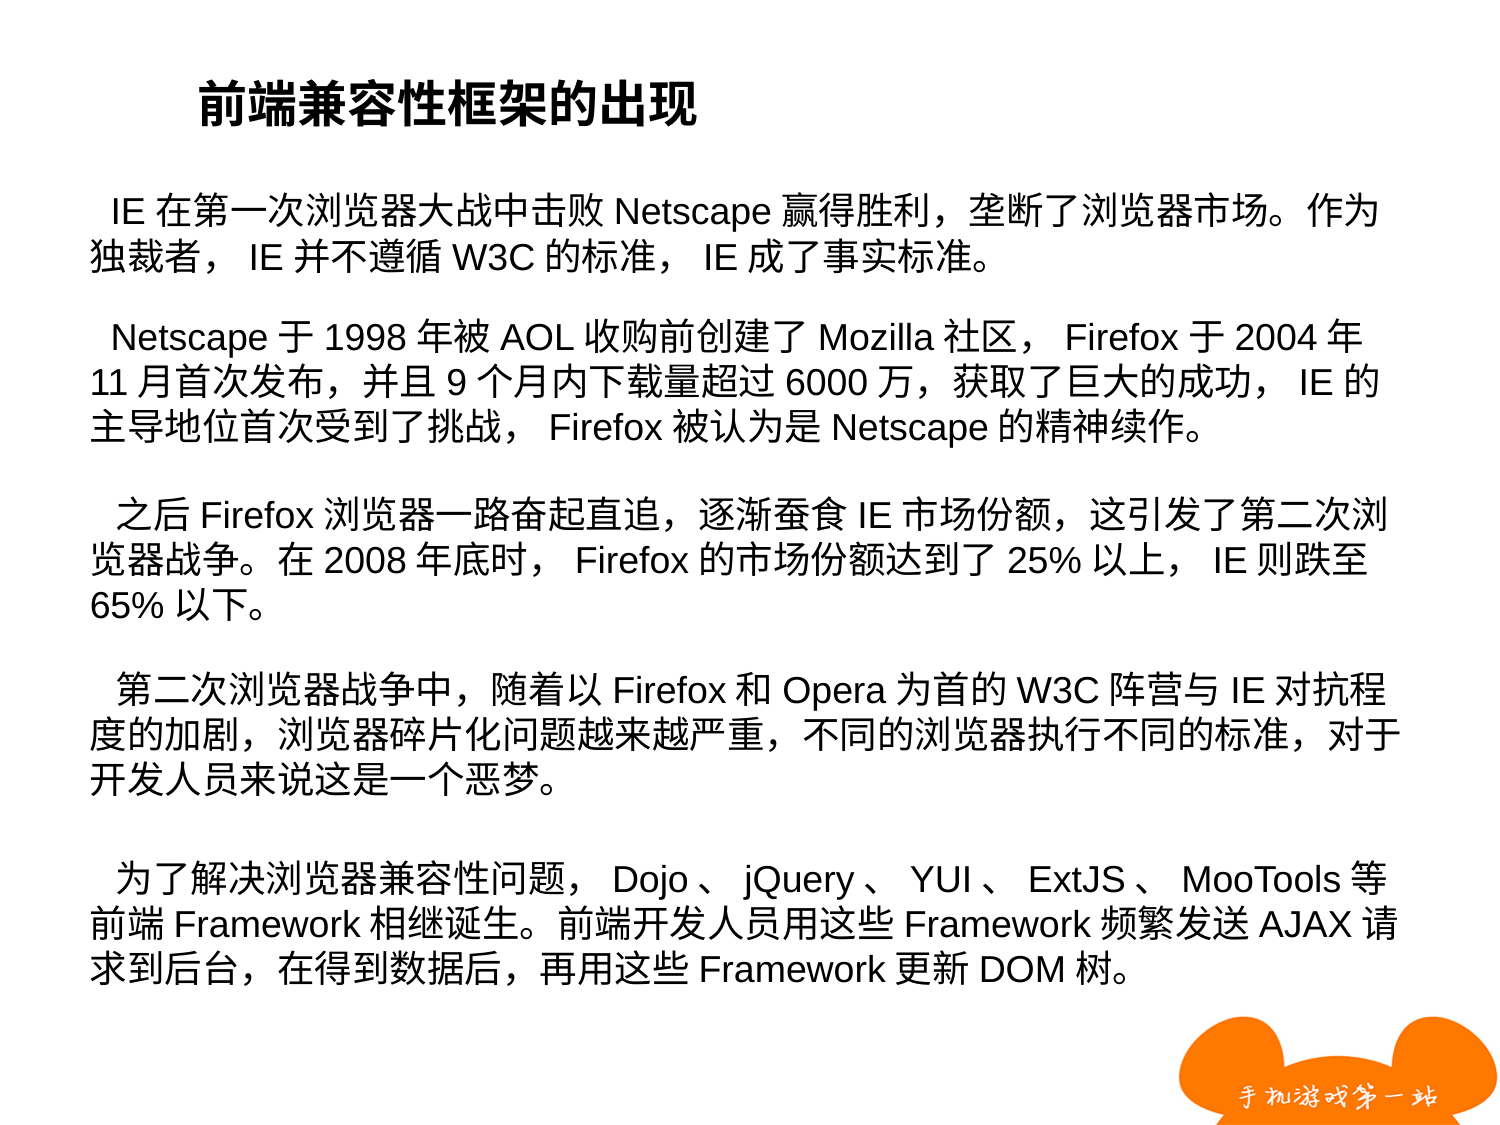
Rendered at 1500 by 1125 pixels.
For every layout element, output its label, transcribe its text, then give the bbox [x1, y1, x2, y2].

picture [0, 0, 1500, 1125]
text_box Netscape于1998年被AOL收购前创建了Mozilla社区，Firefox于2004年11月首次发布，并且9个月内下载量超过6000万，获取了巨大的成功，IE的主导地位首次受到了挑战，Firefox被认为是Netscape的精神续作。 [74, 305, 1426, 456]
text_box 为了解决浏览器兼容性问题，Dojo、jQuery、YUI、ExtJS、MooTools等前端Framework相继诞生。前端开发人员用这些Framework频繁发送AJAX请求到后台，在得到数据后，再用这些Framework更新DOM树。 [74, 848, 1425, 998]
text_box 前端兼容性框架的出现 [183, 65, 719, 140]
text_box 之后Firefox浏览器一路奋起直追，逐渐蚕食IE市场份额，这引发了第二次浏览器战争。在2008年底时，Firefox的市场份额达到了25%以上，IE则跌至65%以下。 [75, 484, 1426, 634]
text_box 第二次浏览器战争中，随着以Firefox和Opera为首的W3C阵营与IE对抗程度的加剧，浏览器碎片化问题越来越严重，不同的浏览器执行不同的标准，对于开发人员来说这是一个恶梦。 [75, 658, 1426, 809]
text_box IE在第一次浏览器大战中击败Netscape赢得胜利，垄断了浏览器市场。作为独裁者，IE并不遵循W3C的标准，IE成了事实标准。 [74, 180, 1426, 285]
